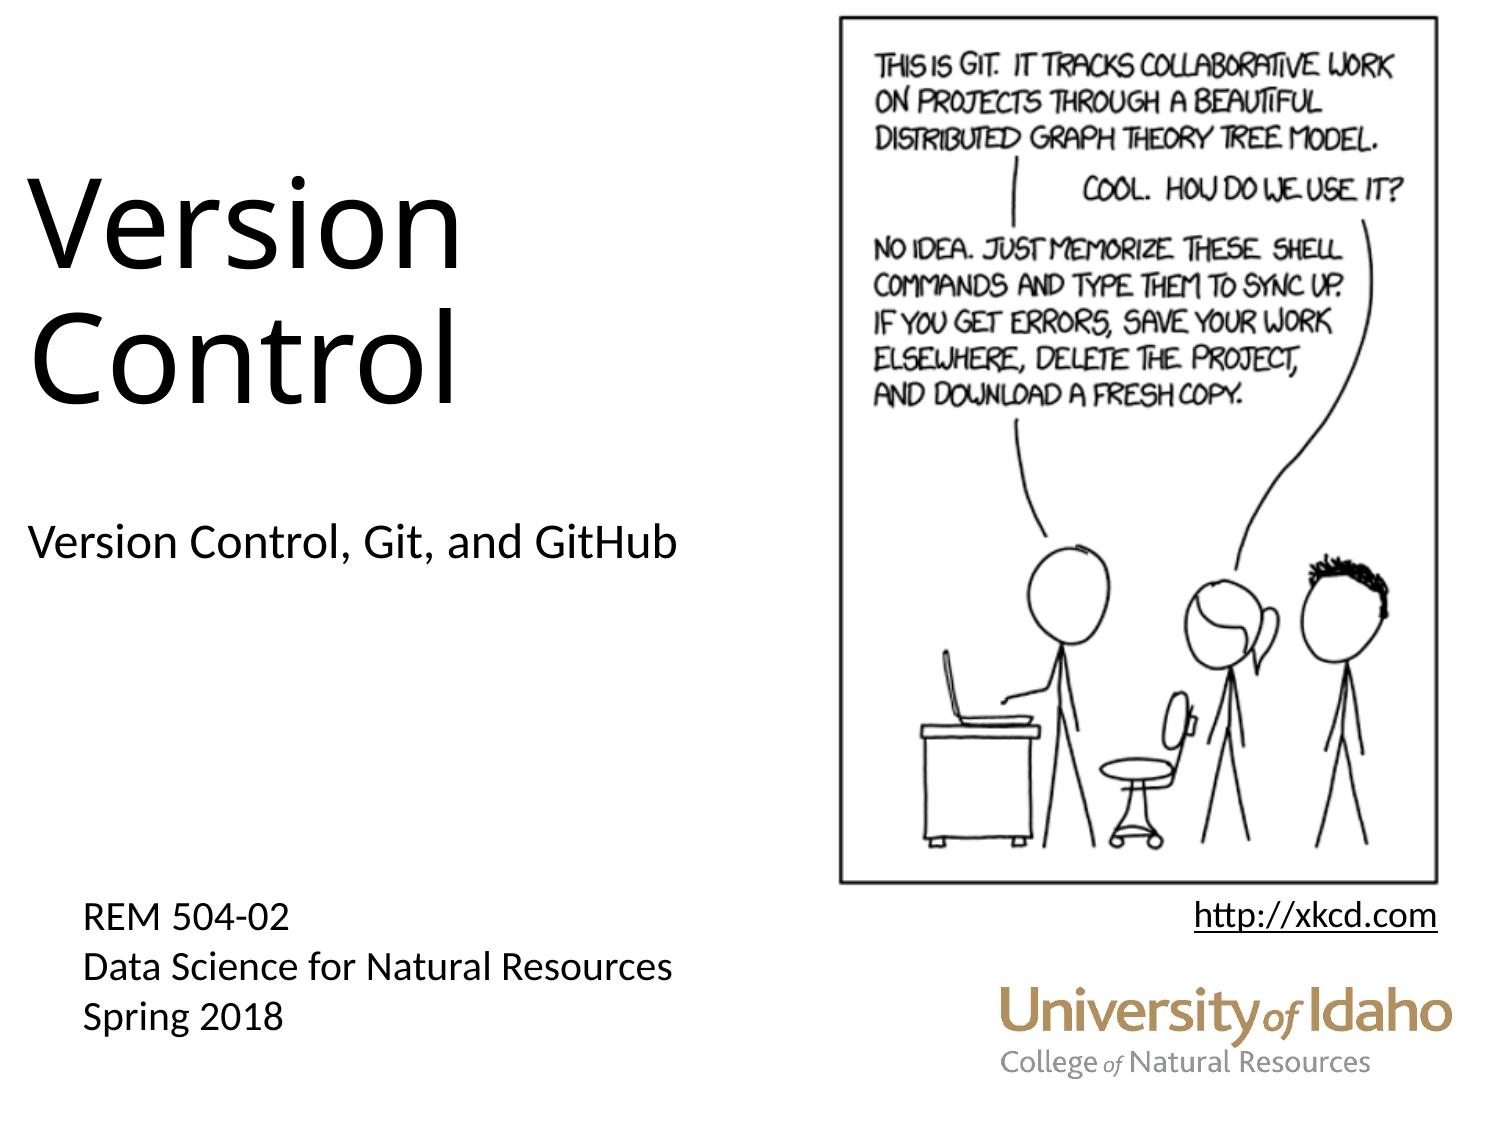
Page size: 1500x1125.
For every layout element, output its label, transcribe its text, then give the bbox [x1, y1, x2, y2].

text_box REM 504-02 Data Science for Natural Resources Spring 2018 [68, 881, 689, 1047]
picture [1001, 987, 1452, 1079]
text_box http://xkcd.com [1178, 882, 1462, 943]
picture [822, 7, 1453, 890]
subtitle Version Control, Git, and GitHub [12, 507, 822, 780]
title Version Control [12, 46, 822, 439]
